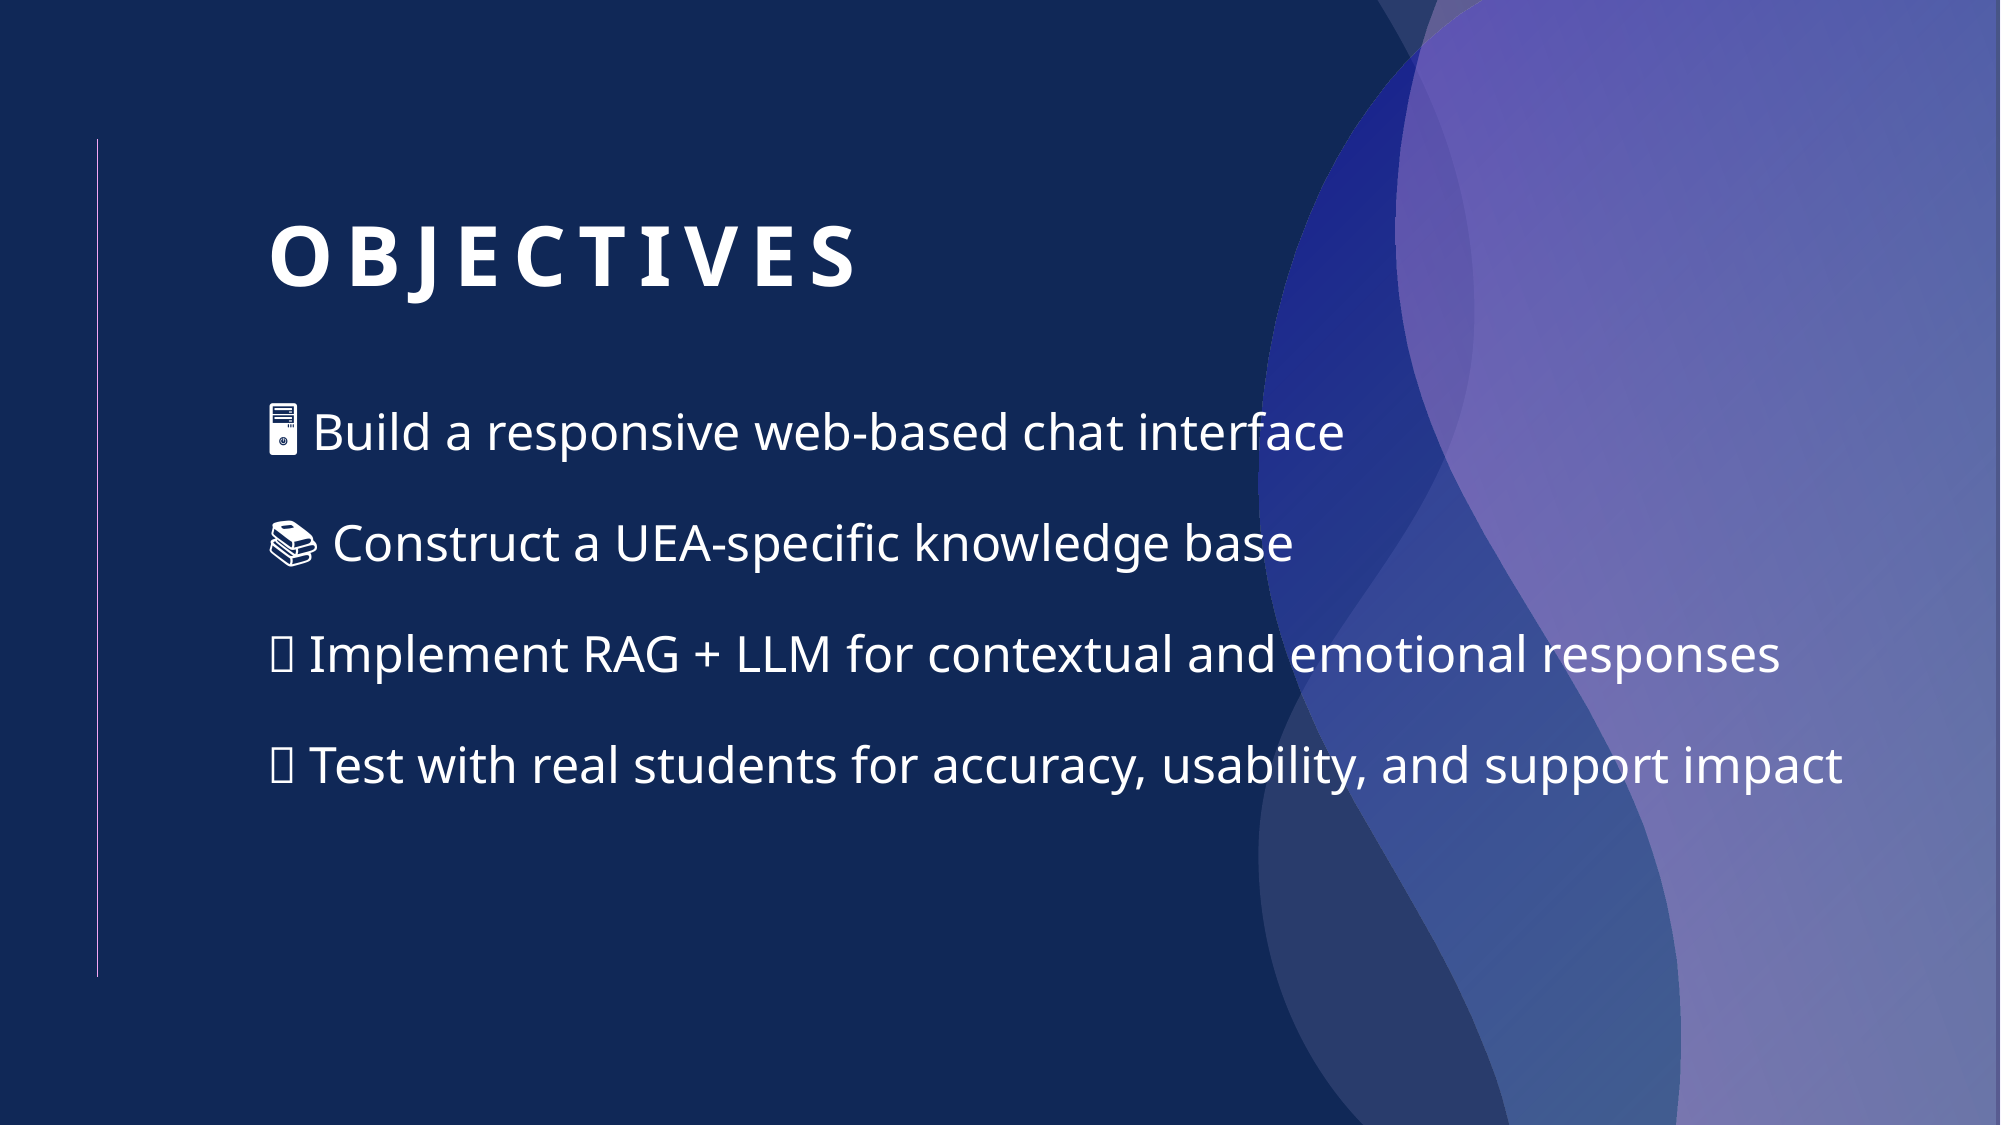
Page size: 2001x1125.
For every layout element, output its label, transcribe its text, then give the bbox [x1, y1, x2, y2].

list 🖥️ Build a responsive web-based chat interface 📚 Construct a UEA-specific knowledge base 🧠 Implement RAG + LLM for contextual and emotional responses ✅ Test with real students for accuracy, usability, and support impact [251, 363, 1929, 902]
title Objectives [251, 136, 1709, 312]
